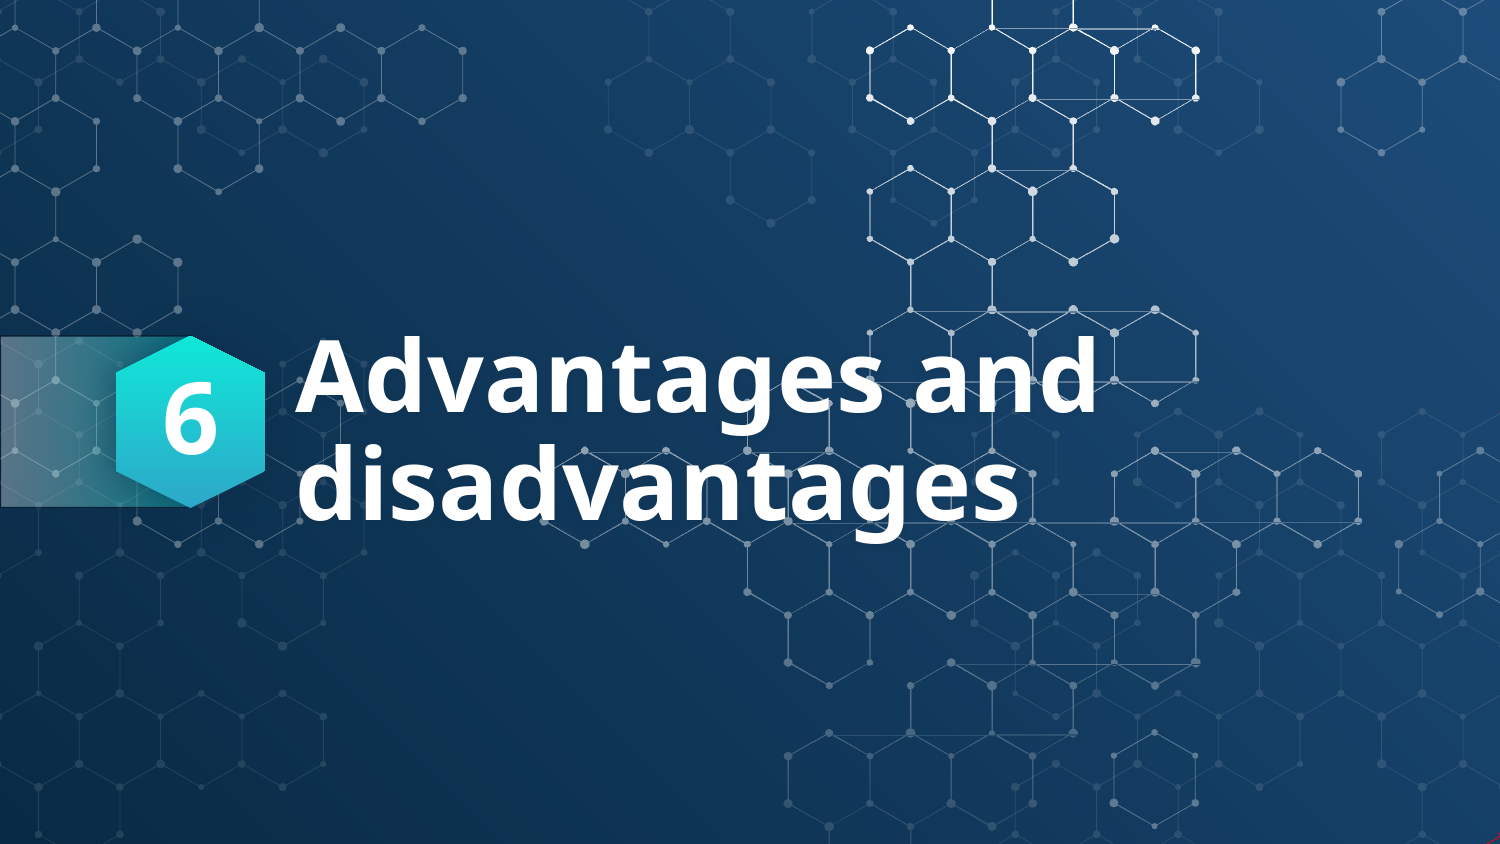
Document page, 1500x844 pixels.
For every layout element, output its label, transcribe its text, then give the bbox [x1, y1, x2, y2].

title Advantages and disadvantages [295, 442, 1384, 543]
text_box 6 [116, 335, 266, 509]
